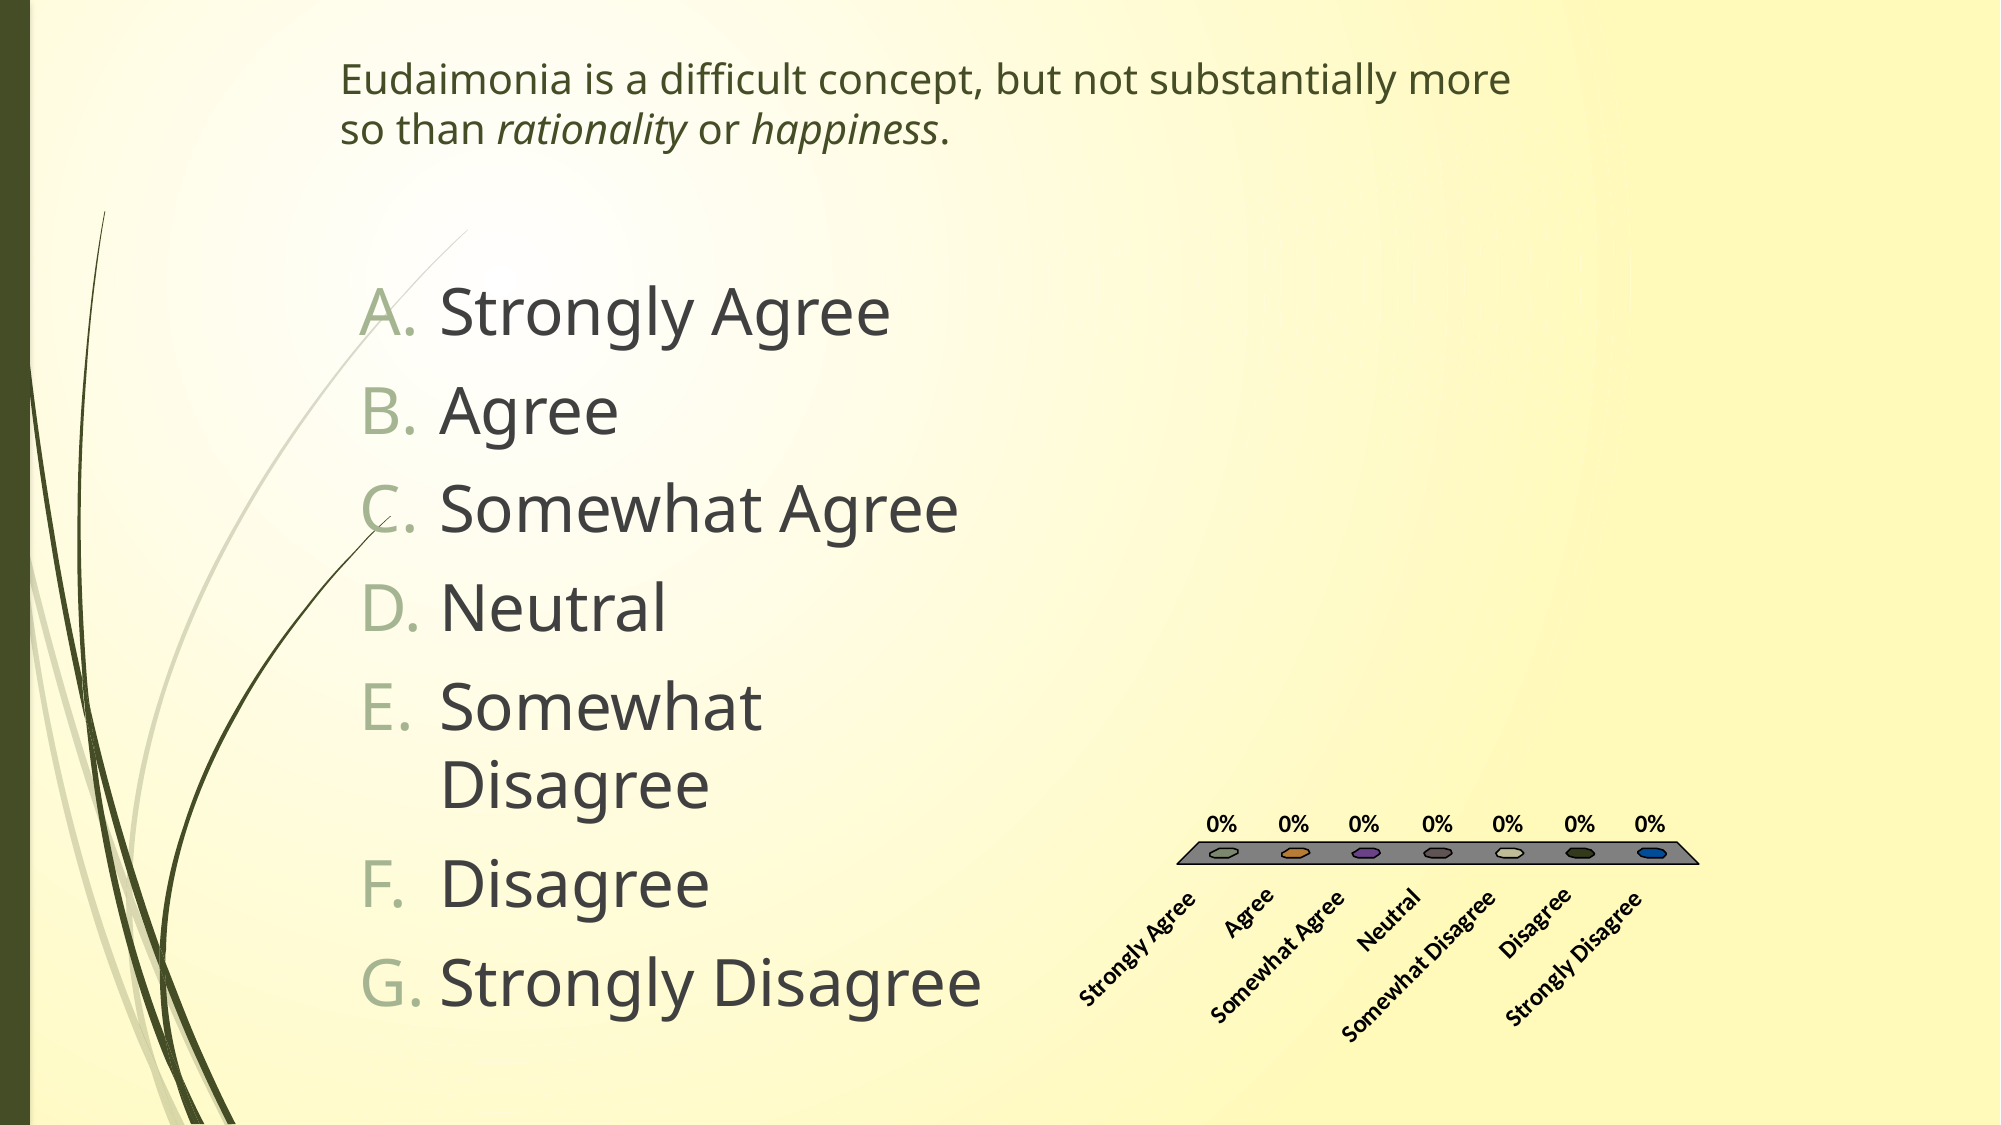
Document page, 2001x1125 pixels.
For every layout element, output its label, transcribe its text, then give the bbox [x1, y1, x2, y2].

list Strongly Agree Agree Somewhat Agree Neutral Somewhat Disagree Disagree Strongly Disagree [324, 262, 989, 1050]
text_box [989, 262, 1740, 1107]
title Eudaimonia is a difficult concept, but not substantially more so than rationality or happiness. [324, 45, 1575, 233]
